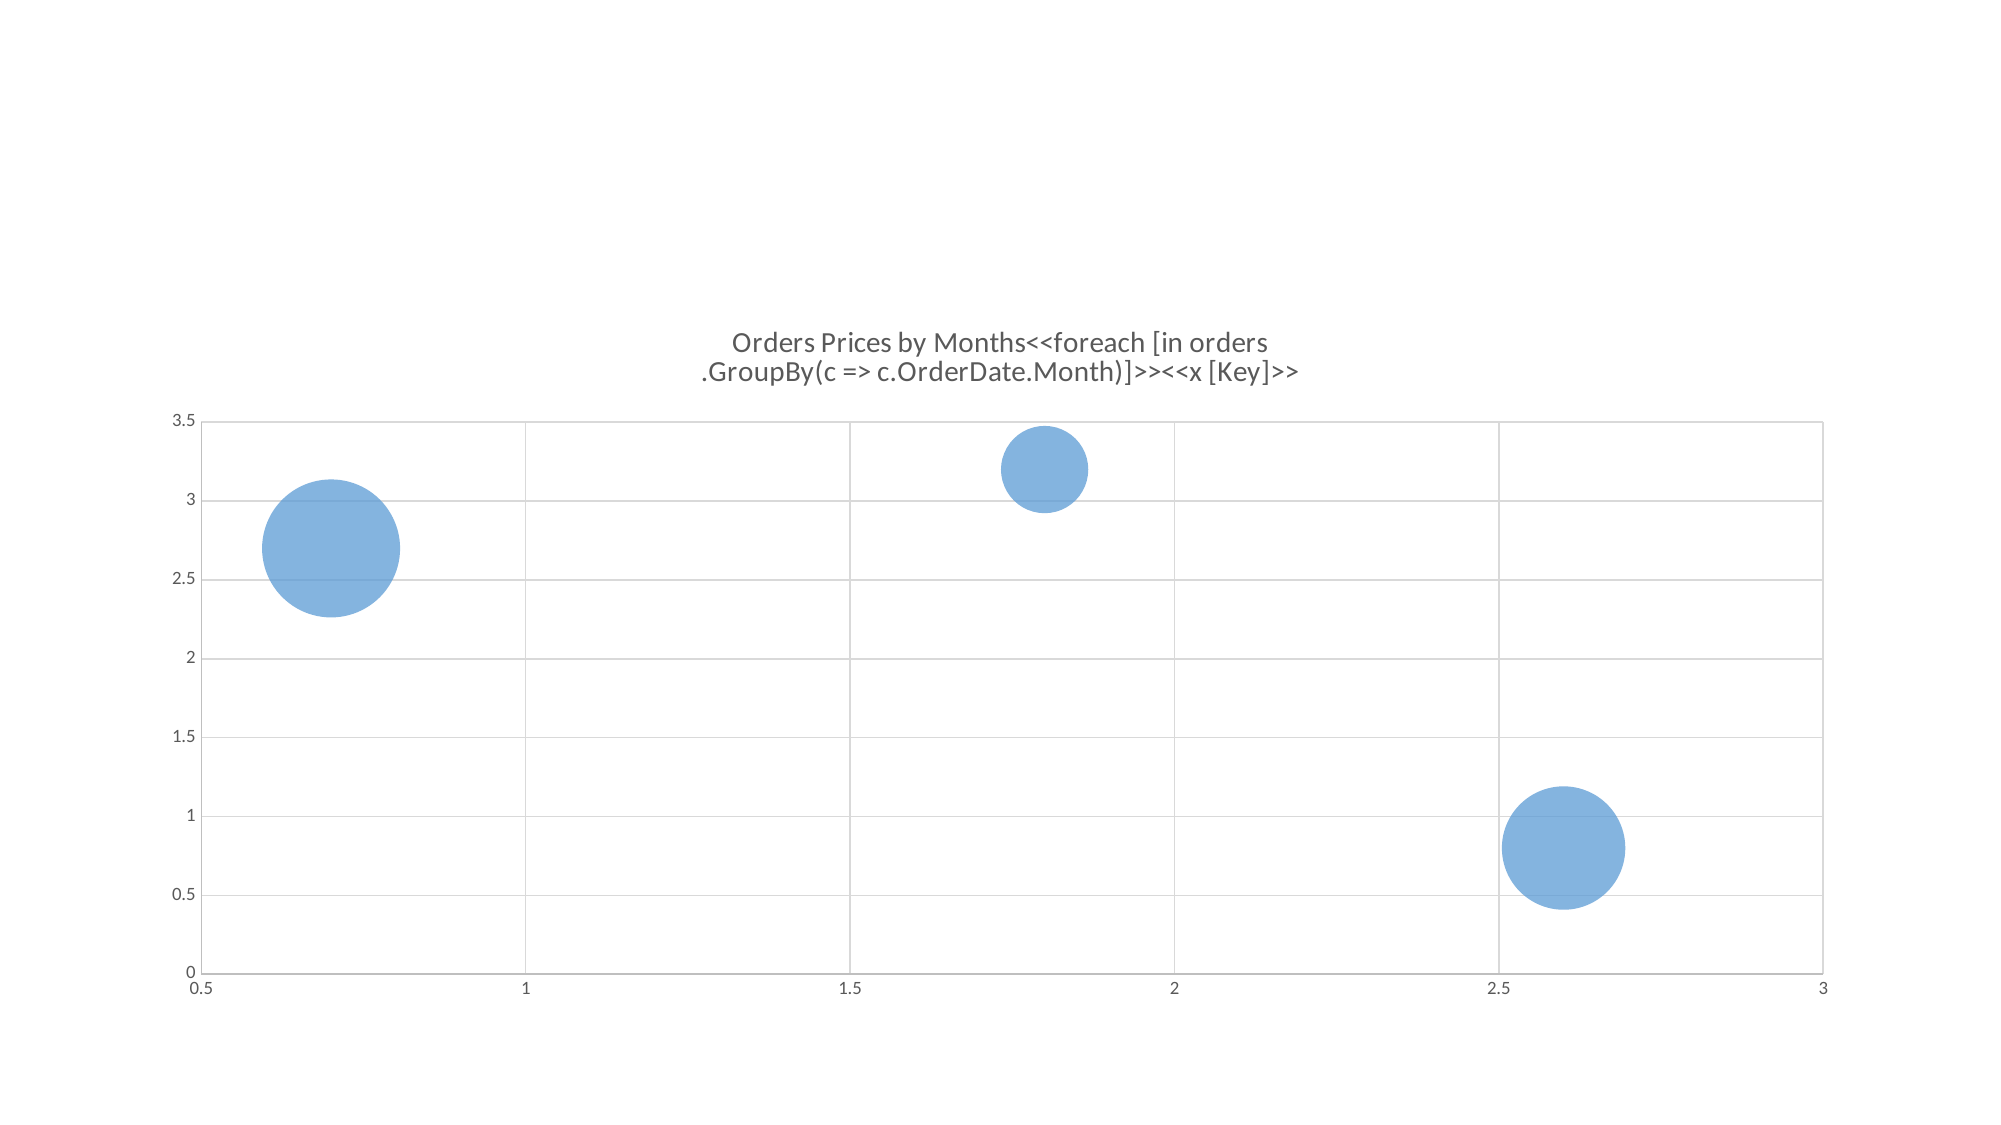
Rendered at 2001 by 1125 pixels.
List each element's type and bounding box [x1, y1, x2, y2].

chart [137, 299, 1863, 1014]
